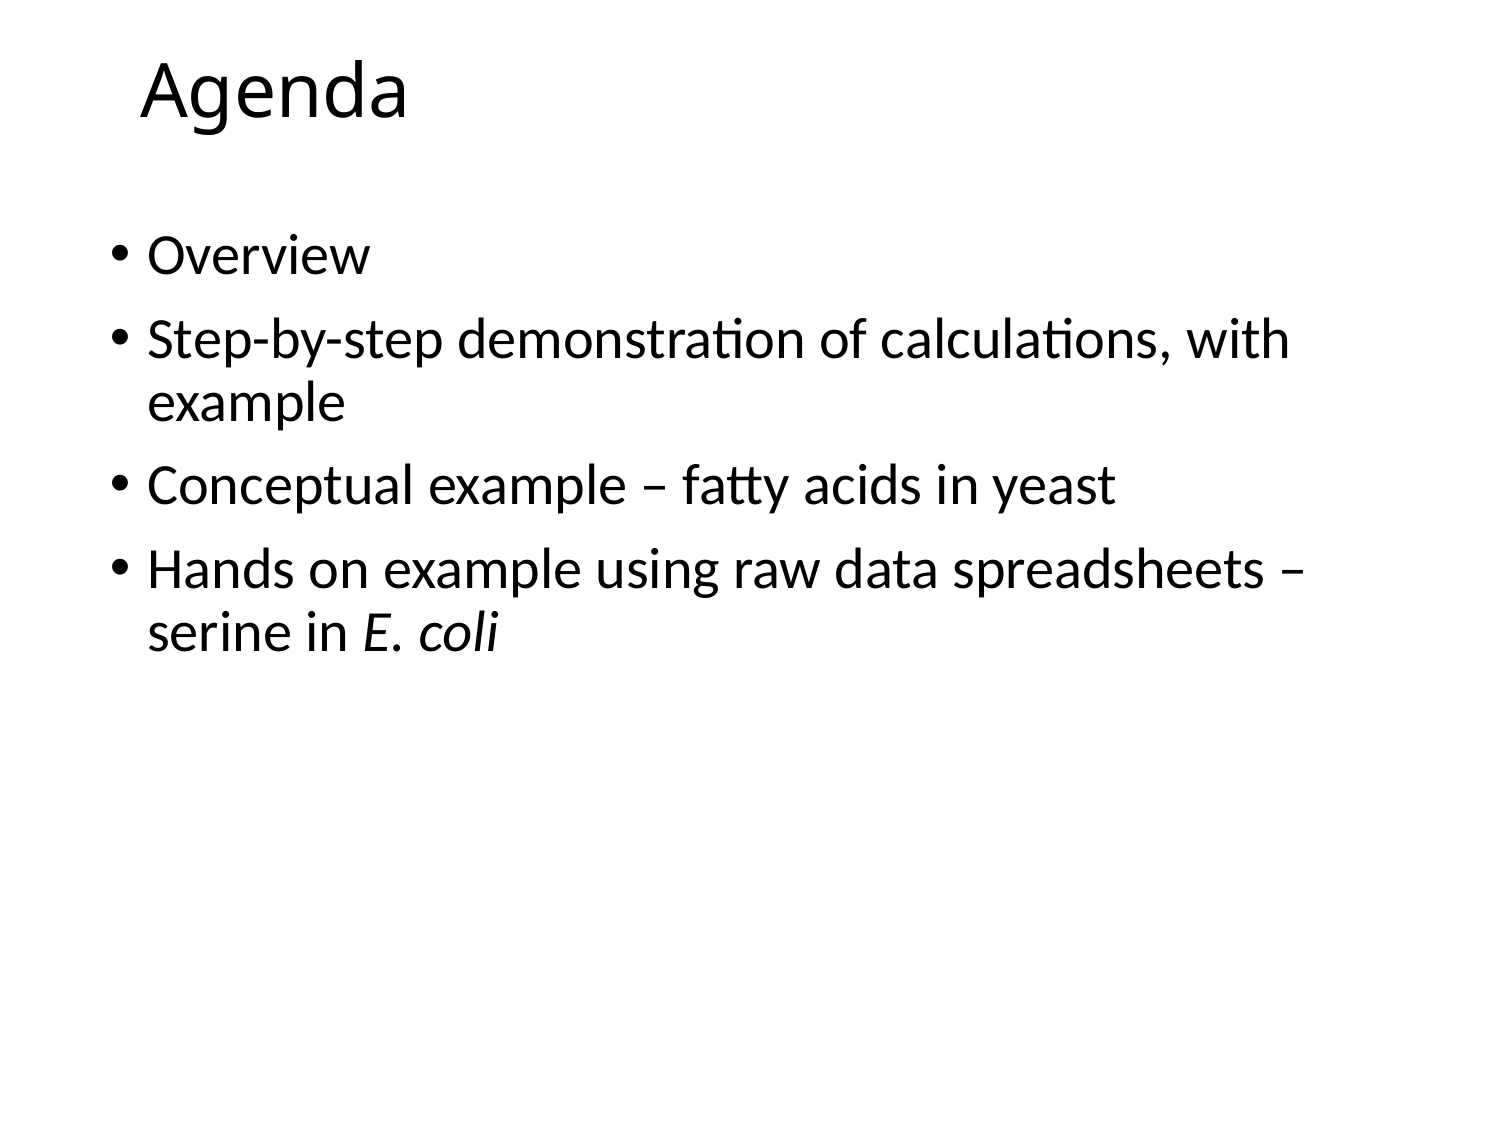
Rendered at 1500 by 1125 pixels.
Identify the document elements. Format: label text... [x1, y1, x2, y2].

title Agenda [125, 50, 1400, 138]
list Overview Step-by-step demonstration of calculations, with example Conceptual example – fatty acids in yeast Hands on example using raw data spreadsheets – serine in E. coli [94, 217, 1370, 1058]
